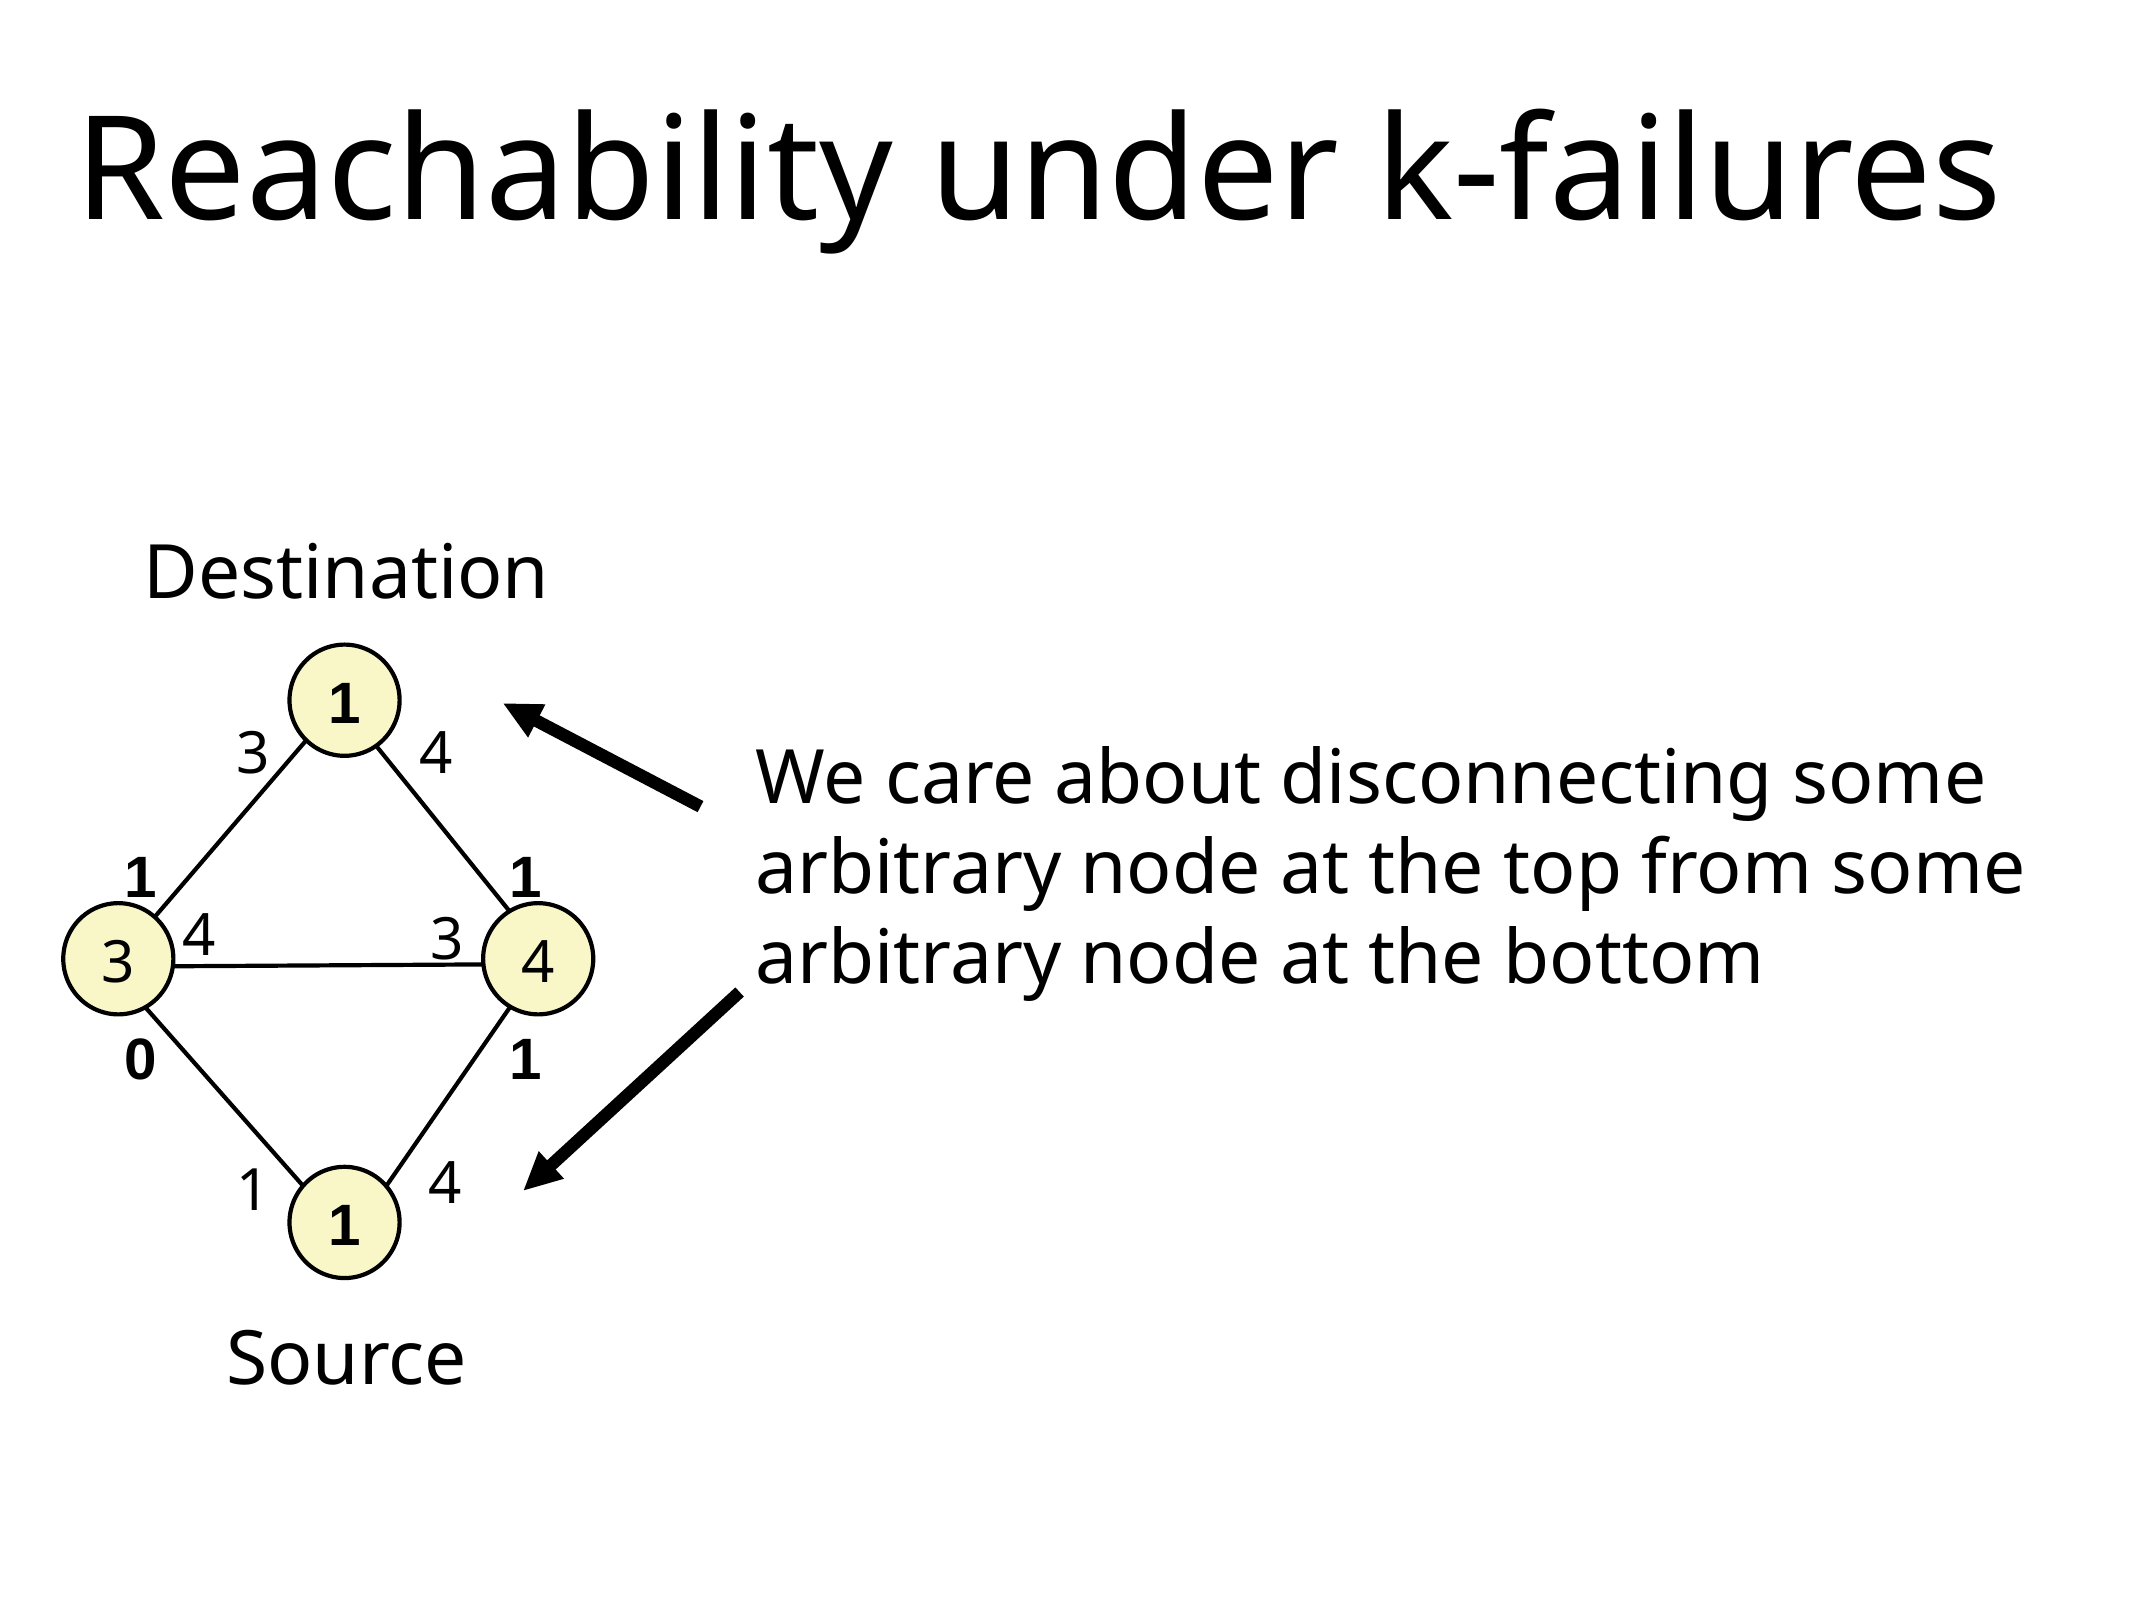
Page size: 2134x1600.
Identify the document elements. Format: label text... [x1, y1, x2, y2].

text_box Destination [135, 515, 558, 622]
text_box Source [217, 1300, 476, 1408]
text_box We care about disconnecting some arbitrary node at the top from some arbitrary node at the bottom [747, 720, 2055, 1008]
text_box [62, 644, 594, 1279]
title Reachability under k-failures [66, 66, 2132, 258]
